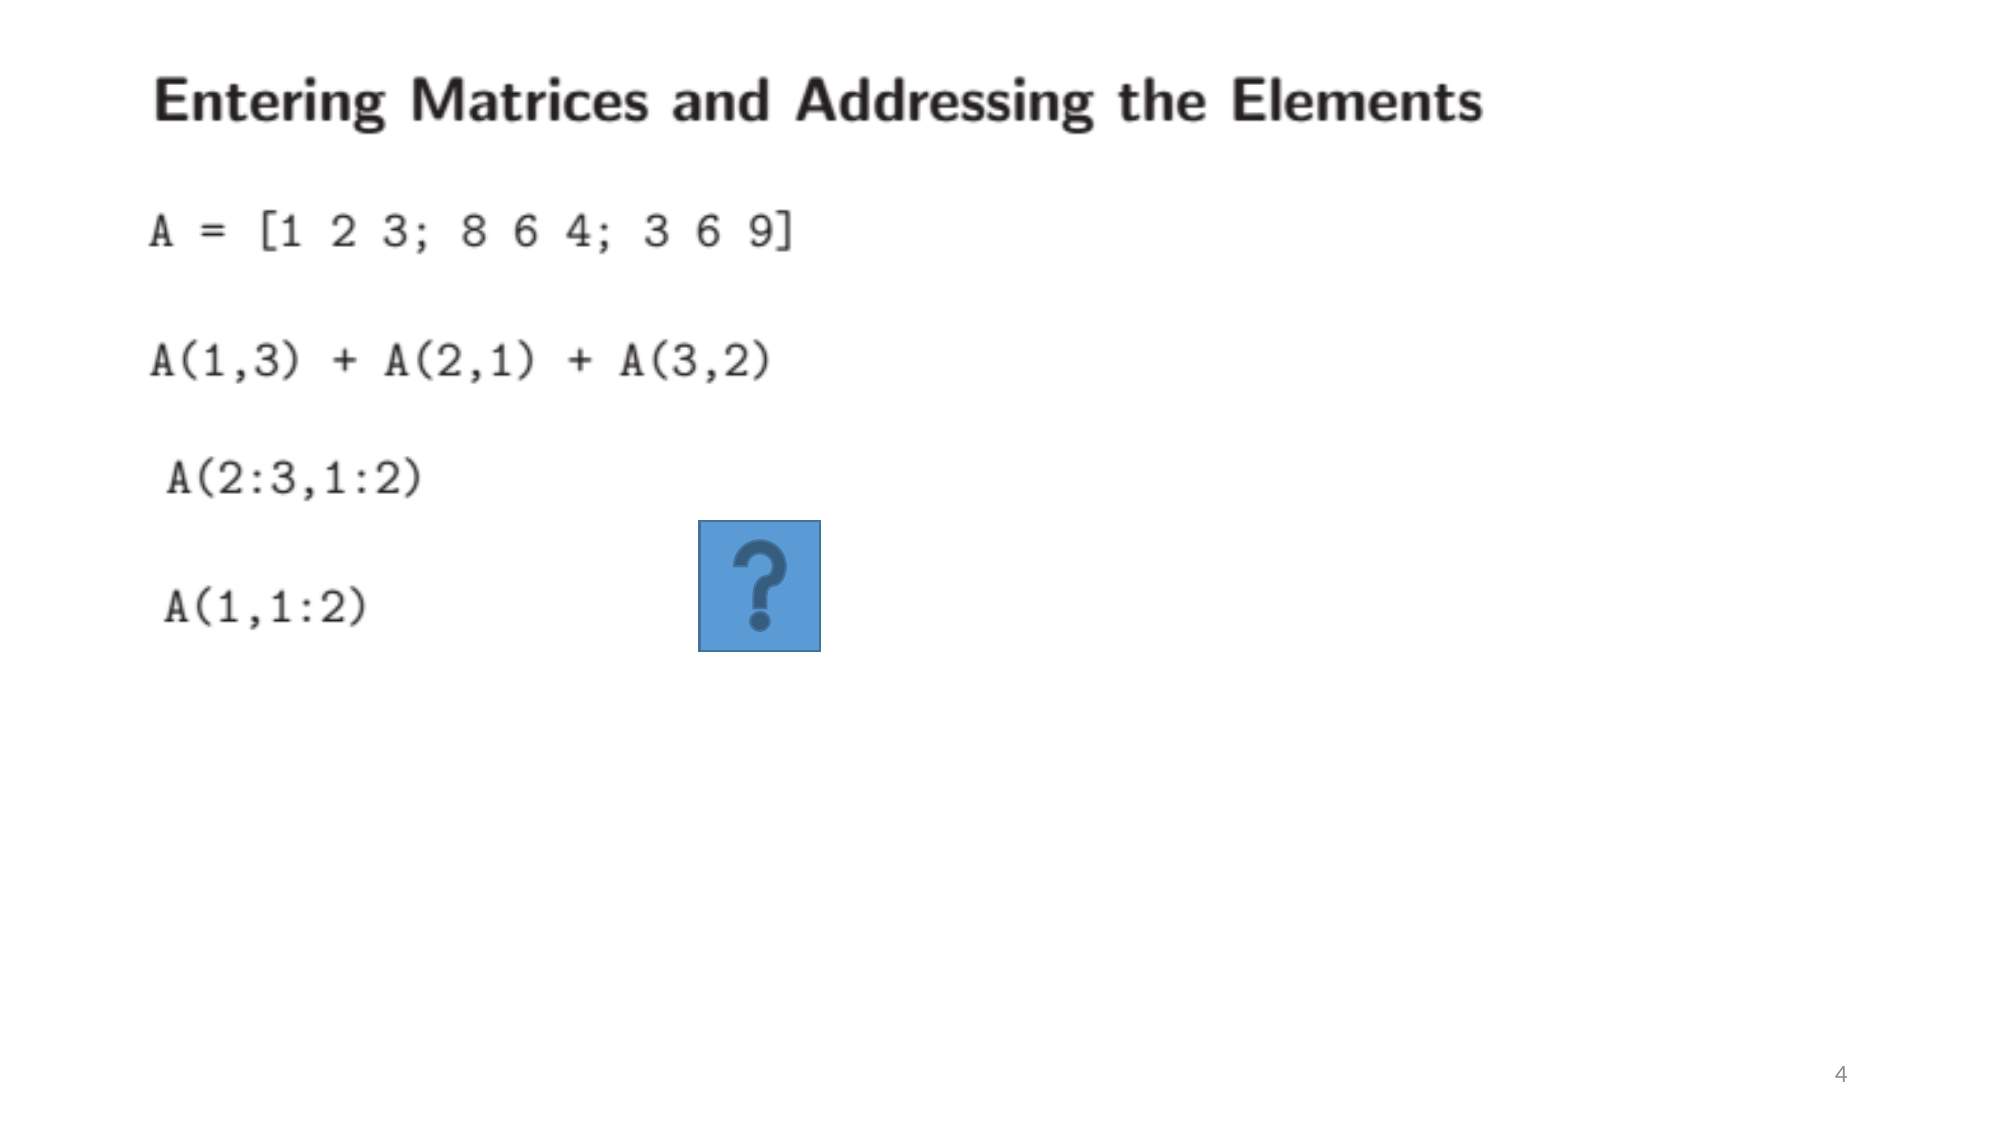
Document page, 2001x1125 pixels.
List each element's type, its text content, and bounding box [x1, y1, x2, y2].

text_box [698, 520, 821, 652]
picture [137, 59, 1504, 137]
slide_number 4 [1412, 1042, 1863, 1103]
picture [133, 317, 821, 397]
picture [142, 555, 387, 643]
picture [137, 193, 832, 270]
picture [142, 442, 463, 512]
